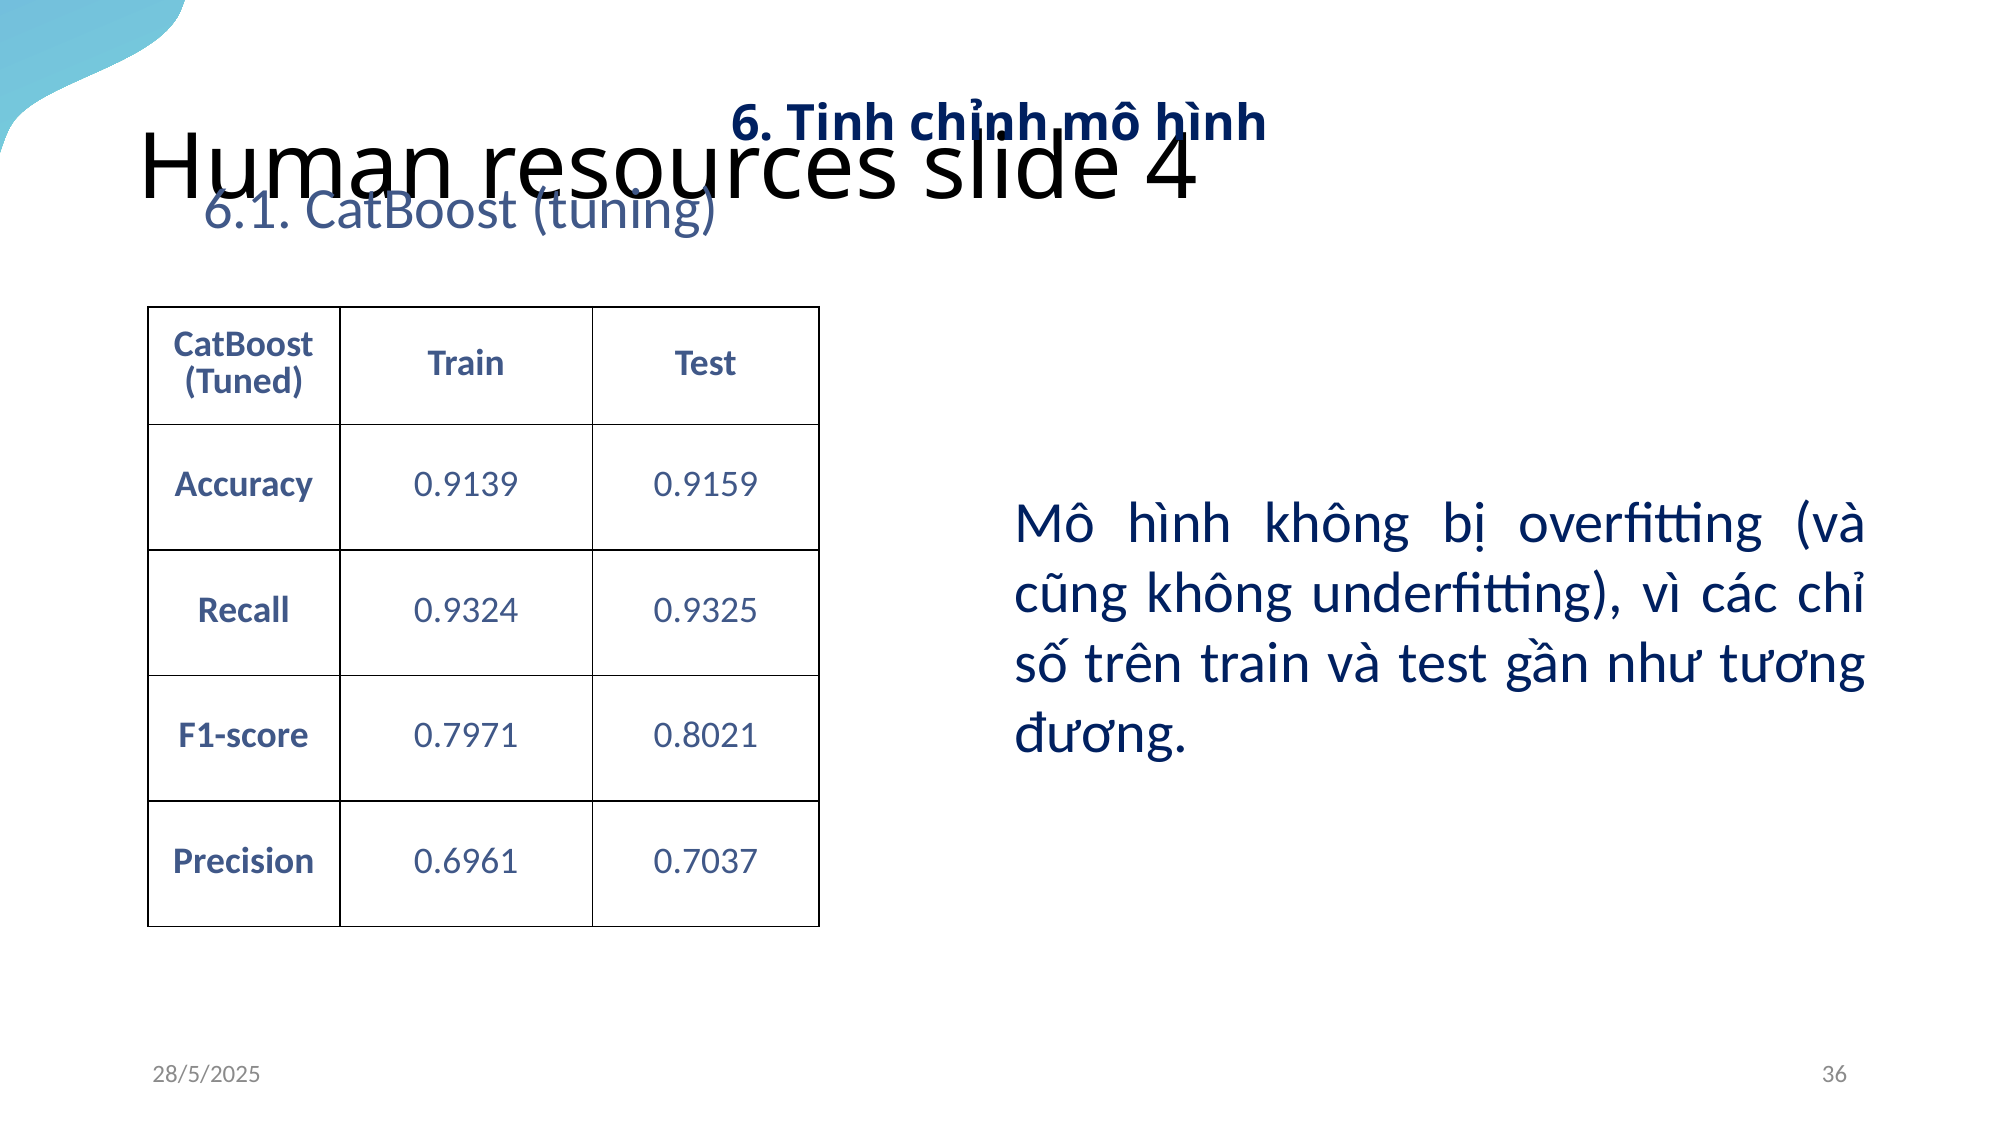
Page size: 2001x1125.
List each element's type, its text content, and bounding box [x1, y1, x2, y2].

table_cell 0.8021 [593, 676, 818, 800]
table_cell 0.9324 [341, 551, 592, 675]
table_cell 0.7037 [593, 802, 818, 926]
table_cell F1-score [149, 676, 339, 800]
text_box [0, 0, 222, 407]
table_header CatBoost (Tuned) [149, 308, 339, 424]
title Human resources slide 4 [222, 59, 1863, 278]
table_cell Accuracy [149, 425, 339, 549]
text_box 6.1. CatBoost (tuning) [222, 162, 1437, 318]
table_header Test [593, 308, 818, 424]
text_box 6. Tinh chỉnh mô hình [648, 90, 1352, 151]
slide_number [137, 1042, 588, 1103]
table_cell 0.9139 [341, 425, 592, 549]
table_cell 0.7971 [341, 676, 592, 800]
table_cell Precision [149, 802, 339, 926]
table_cell 0.9159 [593, 425, 818, 549]
table_cell 0.6961 [341, 802, 592, 926]
table_header Train [341, 308, 592, 424]
table_cell Recall [149, 551, 339, 675]
table_cell 0.9325 [593, 551, 818, 675]
text_box Mô hình không bị overfitting (và cũng không underfitting), vì các chỉ số trên train và test gần như tương đương. [999, 477, 1882, 772]
slide_number 36 [1412, 1042, 1863, 1103]
